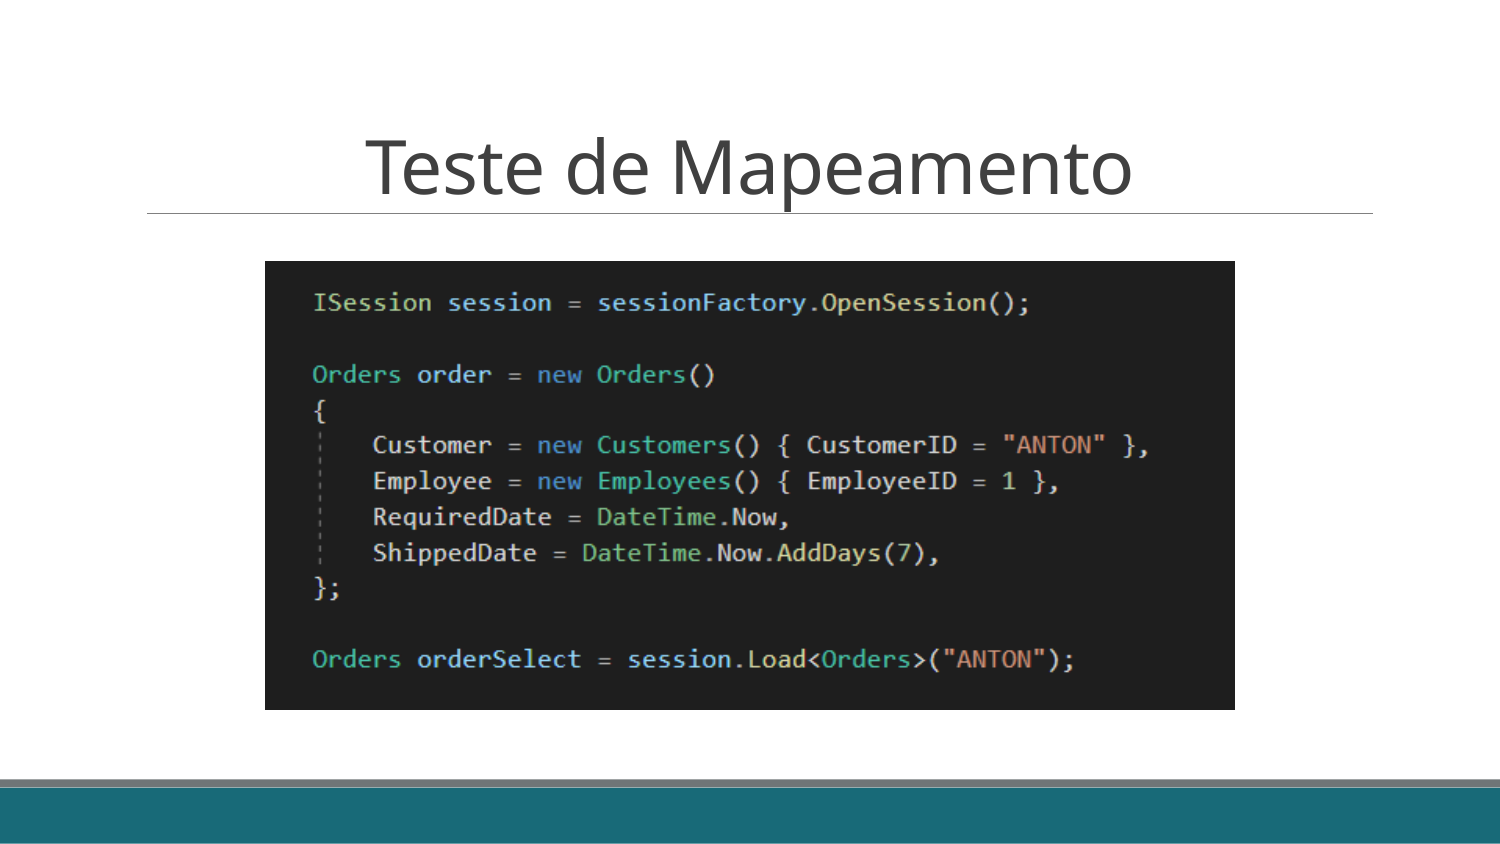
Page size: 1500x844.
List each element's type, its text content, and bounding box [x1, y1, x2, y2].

title Teste de Mapeamento [318, 119, 1182, 226]
picture [264, 260, 1235, 711]
